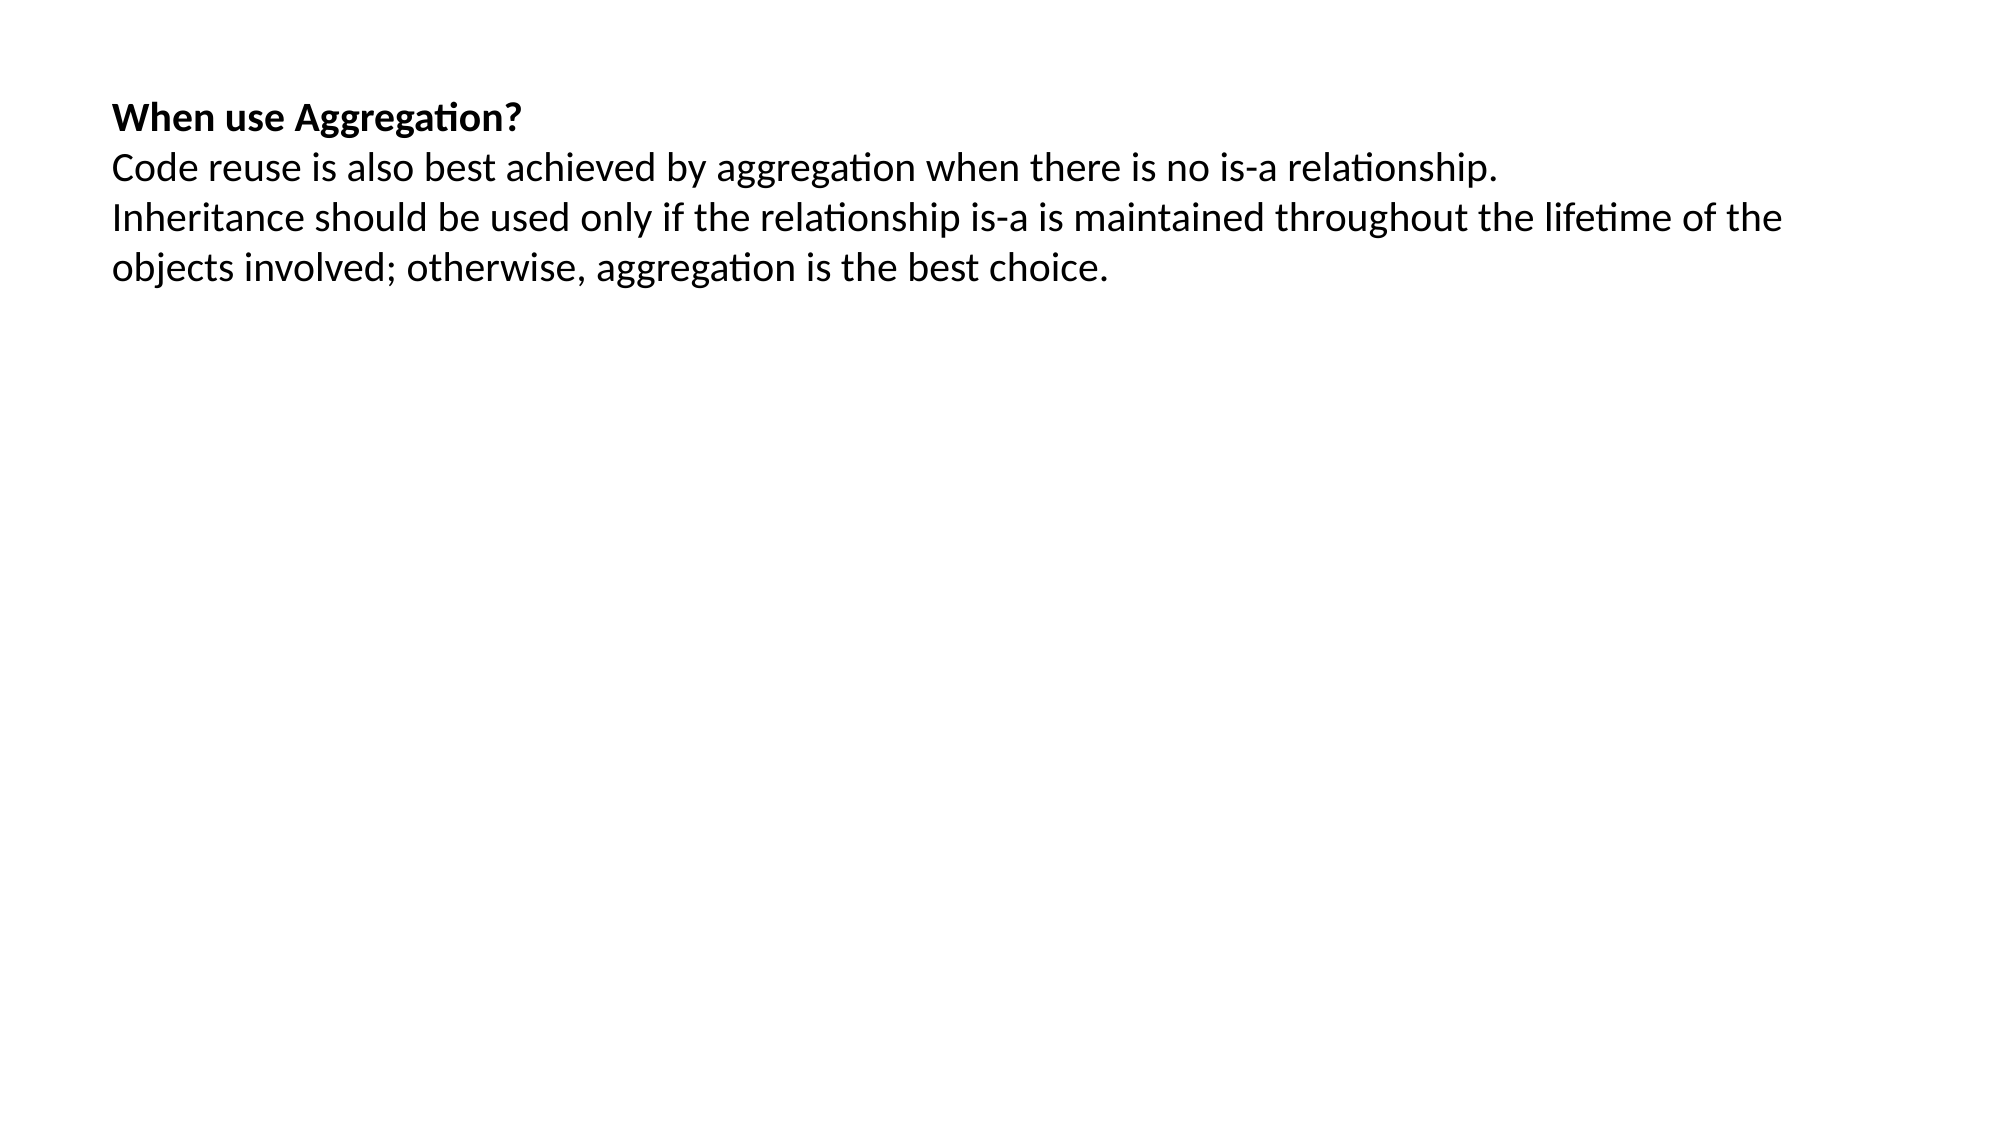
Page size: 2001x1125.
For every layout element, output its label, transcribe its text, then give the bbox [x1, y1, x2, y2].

text_box When use Aggregation? Code reuse is also best achieved by aggregation when there is no is-a relationship. Inheritance should be used only if the relationship is-a is maintained throughout the lifetime of the objects involved; otherwise, aggregation is the best choice. [97, 82, 1895, 298]
